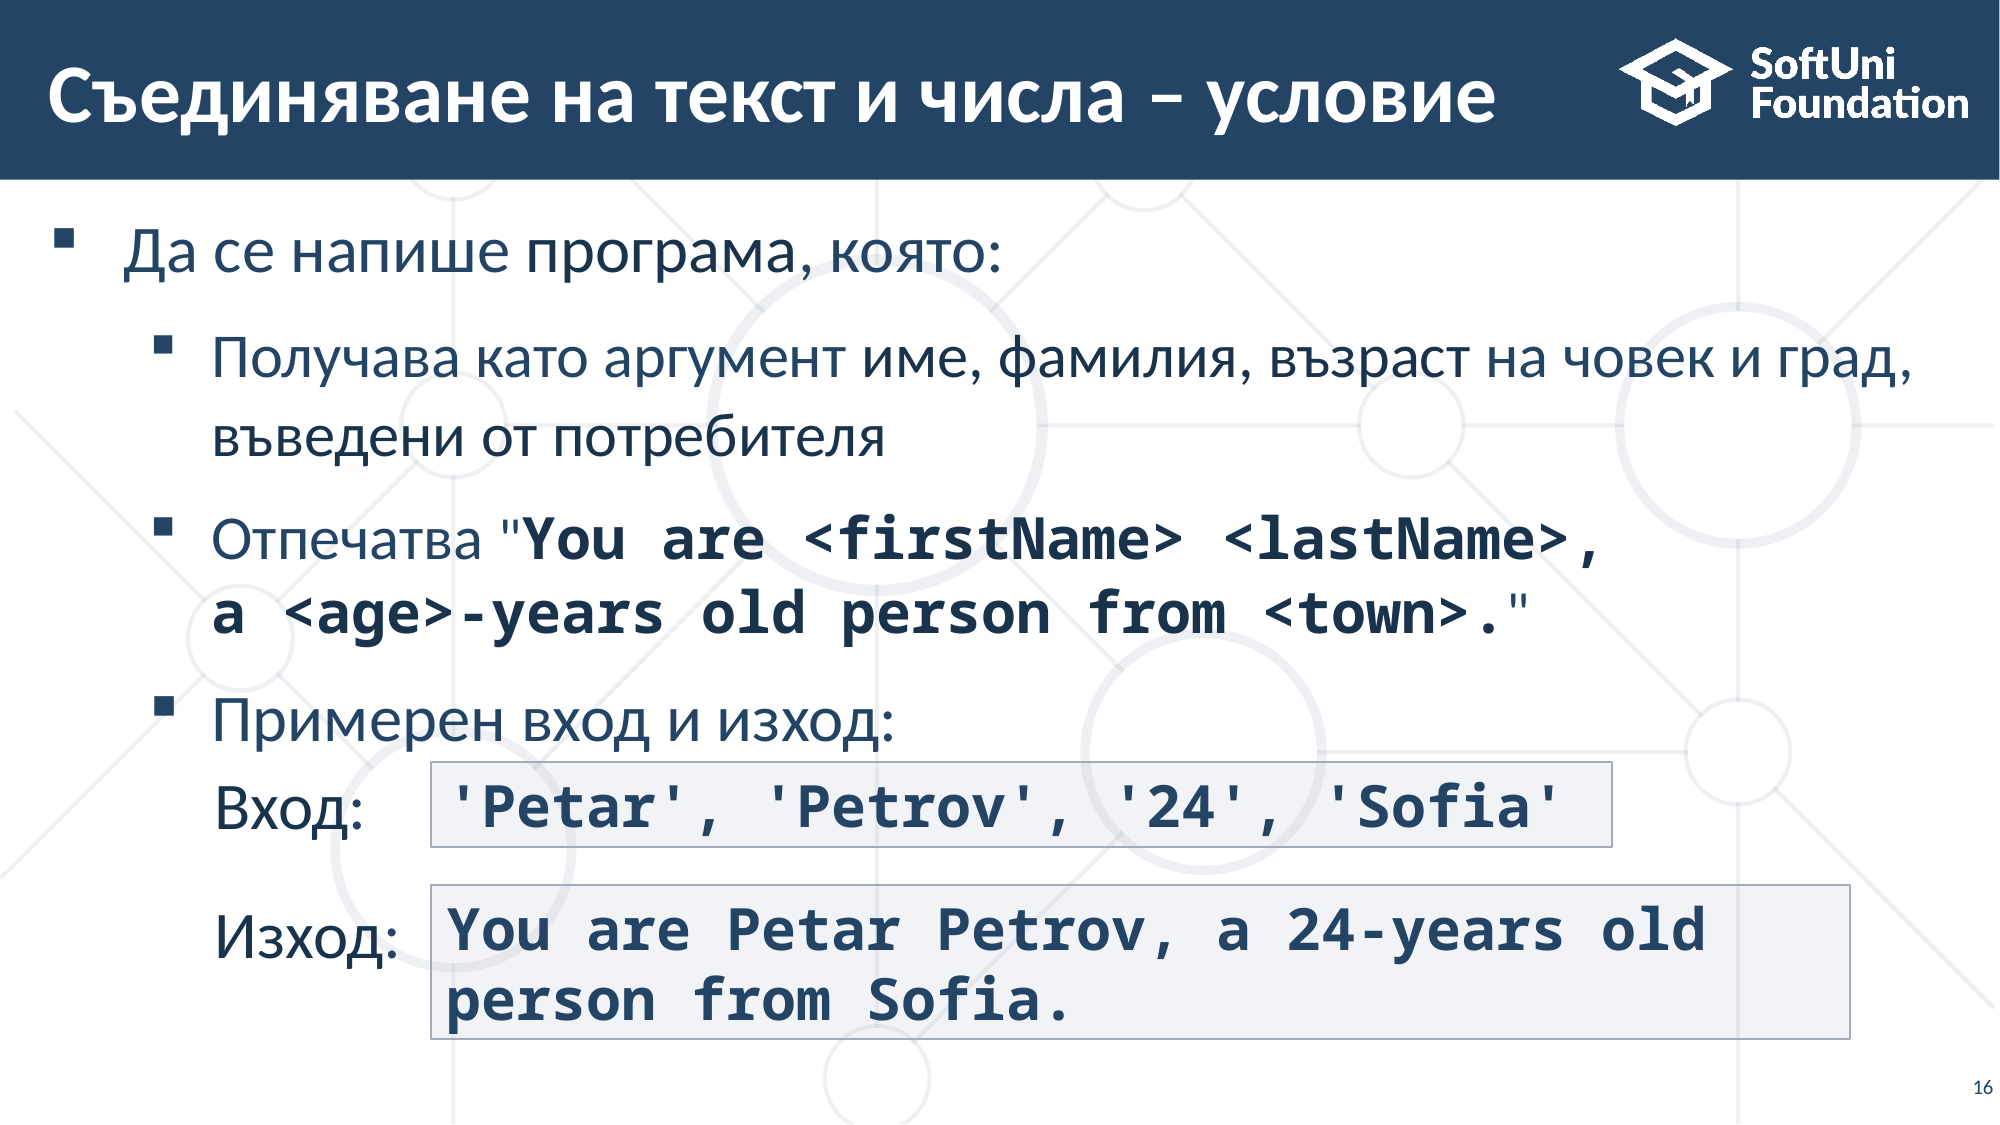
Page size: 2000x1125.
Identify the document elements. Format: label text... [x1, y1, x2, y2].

title Съединяване на текст и числа – условие [31, 16, 1591, 162]
slide_number 16 [1929, 1070, 2000, 1103]
text_box Вход: [199, 755, 398, 850]
picture [1618, 38, 1968, 126]
text_box You are Petar Petrov, a 24-years old person from Sofia. [431, 884, 1850, 1040]
text_box 'Petar', 'Petrov', '24', 'Sofia' [431, 762, 1613, 847]
list Да се напише програма, която: Получава като аргумент име, фамилия, възраст на човек и град, въведени от потребителя Отпечатва "You are <firstName> <lastName>, a <age>-years old person from <town>." Примерен вход и изход: [31, 196, 1970, 1050]
text_box Изход: [199, 884, 432, 980]
